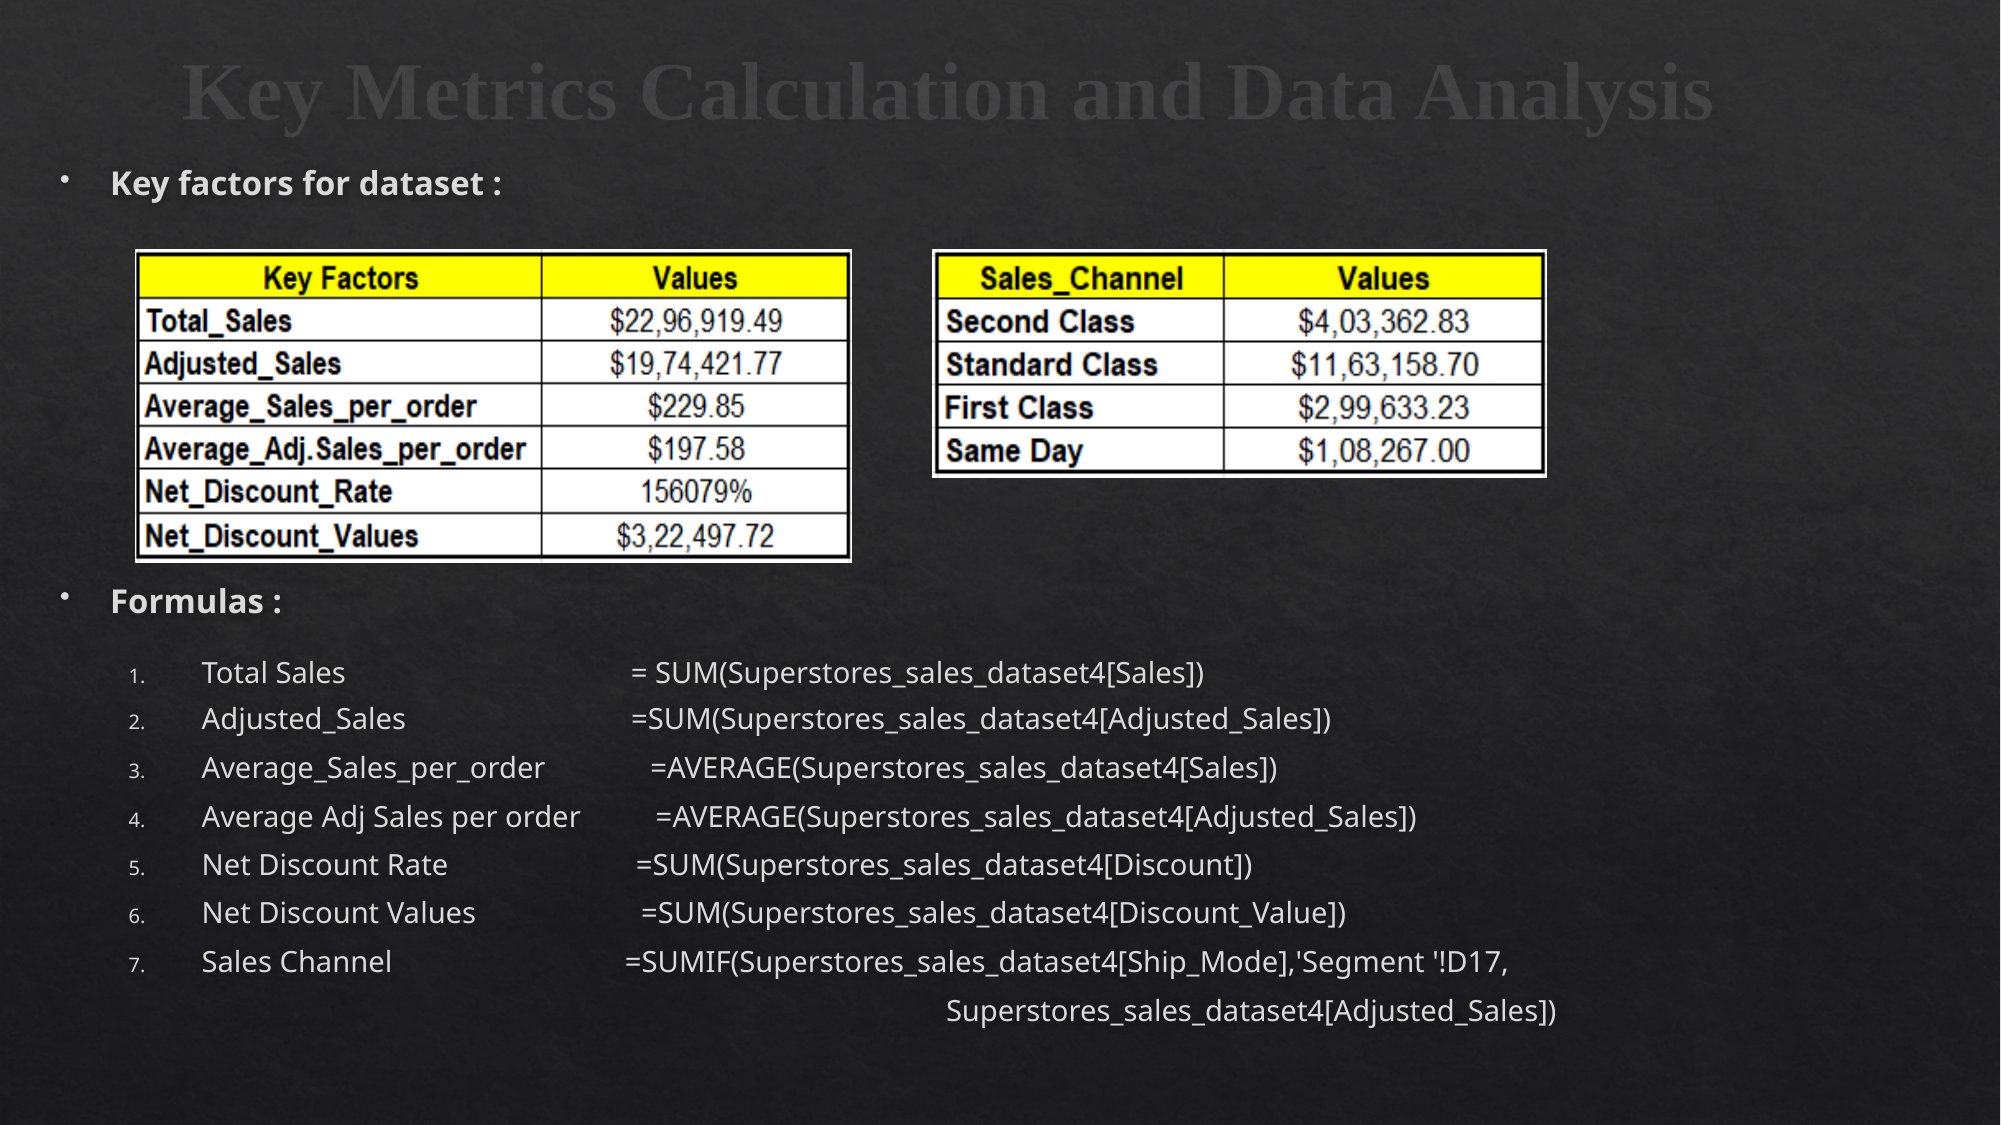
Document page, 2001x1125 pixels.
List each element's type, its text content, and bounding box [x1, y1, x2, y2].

list Key factors for dataset : Formulas : Total Sales = SUM(Superstores_sales_dataset4[Sales]) Adjusted_Sales =SUM(Superstores_sales_dataset4[Adjusted_Sales]) Average_Sales_per_order =AVERAGE(Superstores_sales_dataset4[Sales]) Average Adj Sales per order =AVERAGE(Superstores_sales_dataset4[Adjusted_Sales]) Net Discount Rate =SUM(Superstores_sales_dataset4[Discount]) Net Discount Values =SUM(Superstores_sales_dataset4[Discount_Value]) Sales Channel =SUMIF(Superstores_sales_dataset4[Ship_Mode],'Segment '!D17, Superstores_sales_dataset4[Adjusted_Sales]) [40, 154, 1934, 1092]
title Key Metrics Calculation and Data Analysis [54, 46, 1863, 126]
picture [932, 249, 1547, 478]
picture [134, 249, 852, 563]
